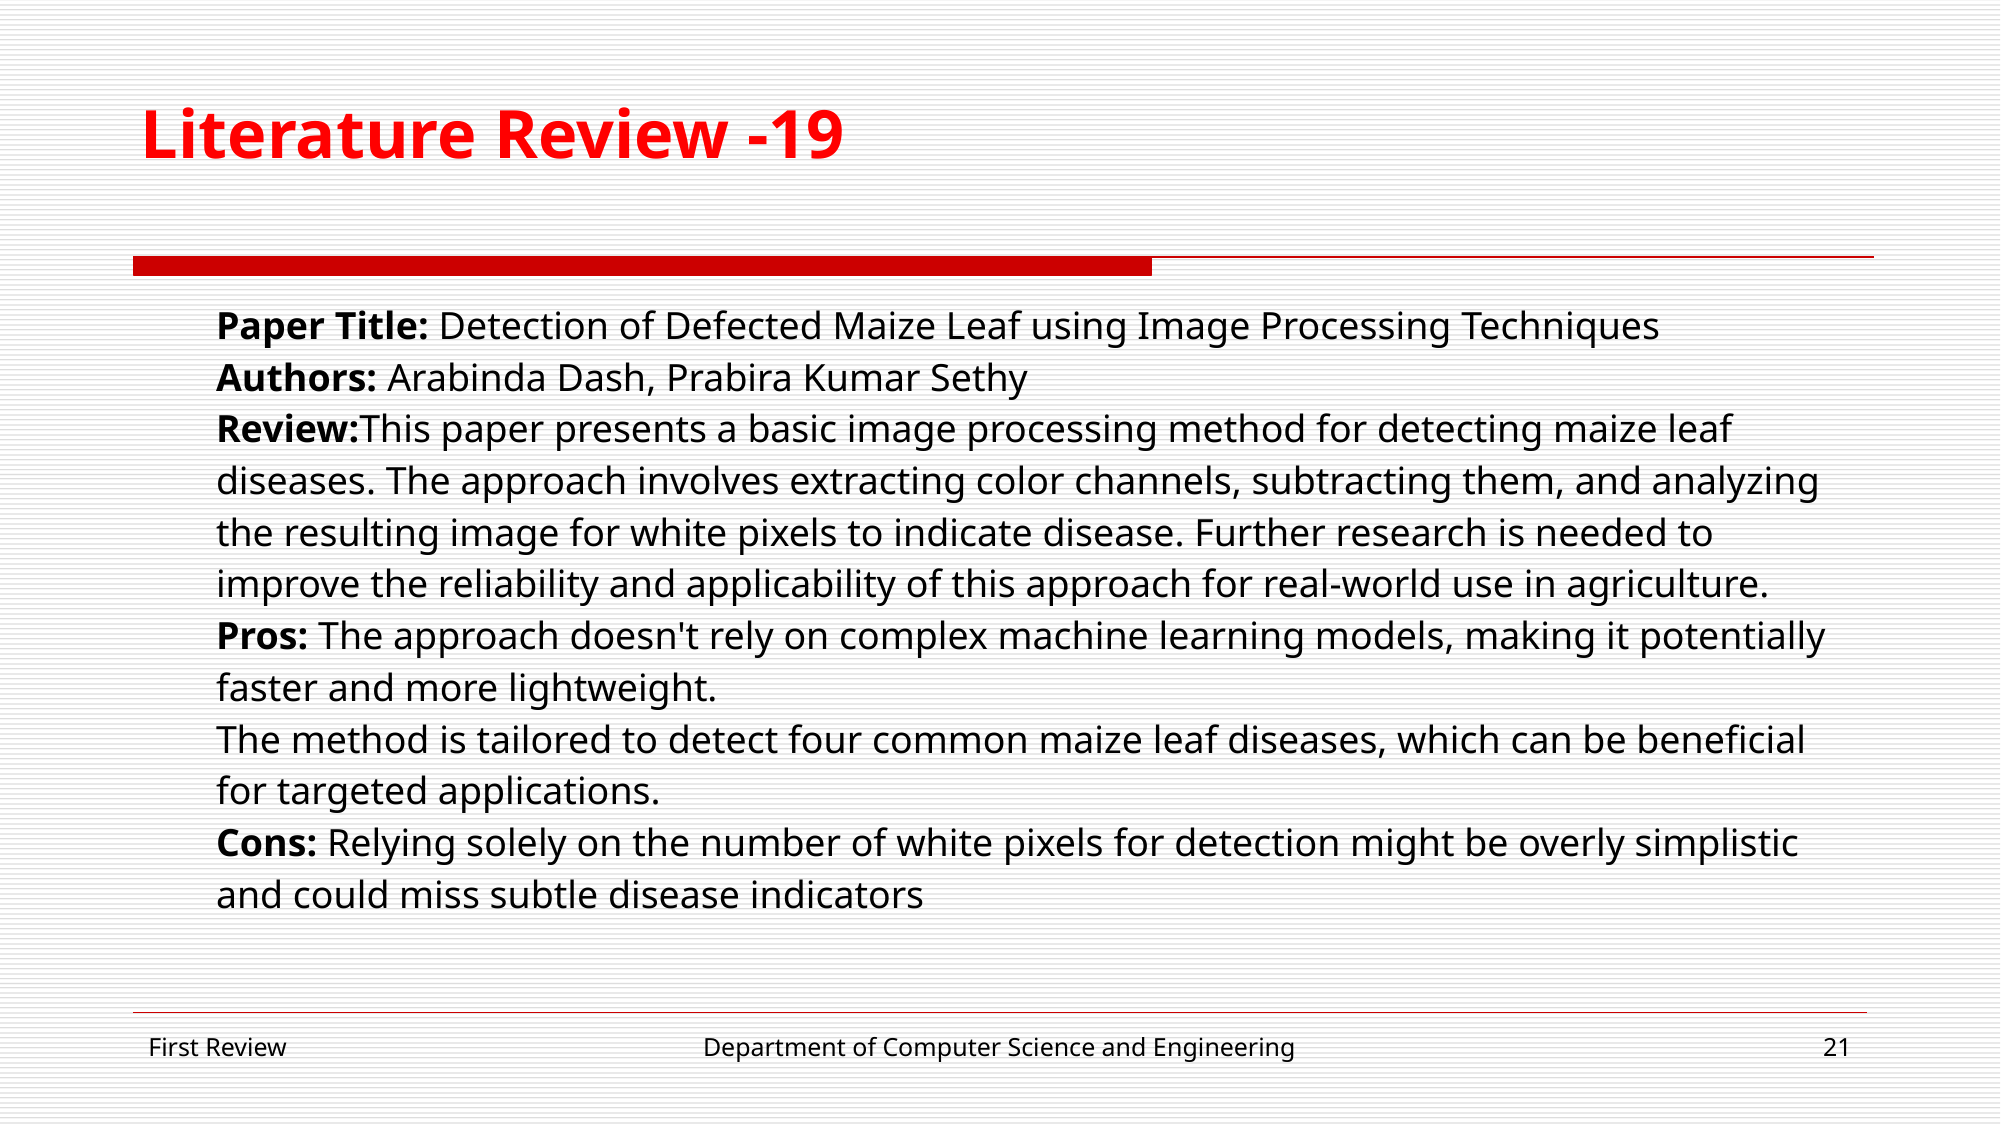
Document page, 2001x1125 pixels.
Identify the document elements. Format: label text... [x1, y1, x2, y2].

slide_number ‹#› [1433, 1024, 1867, 1103]
picture [0, 0, 2001, 1125]
title Literature Review -19 [125, 50, 1876, 250]
footer Department of Computer Science and Engineering [683, 1024, 1317, 1103]
slide_number First Review [133, 1024, 567, 1103]
list Paper Title: Detection of Defected Maize Leaf using Image Processing Techniques Authors: Arabinda Dash, Prabira Kumar Sethy Review:This paper presents a basic image processing method for detecting maize leaf diseases. The approach involves extracting color channels, subtracting them, and analyzing the resulting image for white pixels to indicate disease. Further research is needed to improve the reliability and applicability of this approach for real-world use in agriculture. Pros: The approach doesn't rely on complex machine learning models, making it potentially faster and more lightweight. The method is tailored to detect four common maize leaf diseases, which can be beneficial for targeted applications. Cons: Relying solely on the number of white pixels for detection might be overly simplistic and could miss subtle disease indicators [123, 287, 1874, 988]
